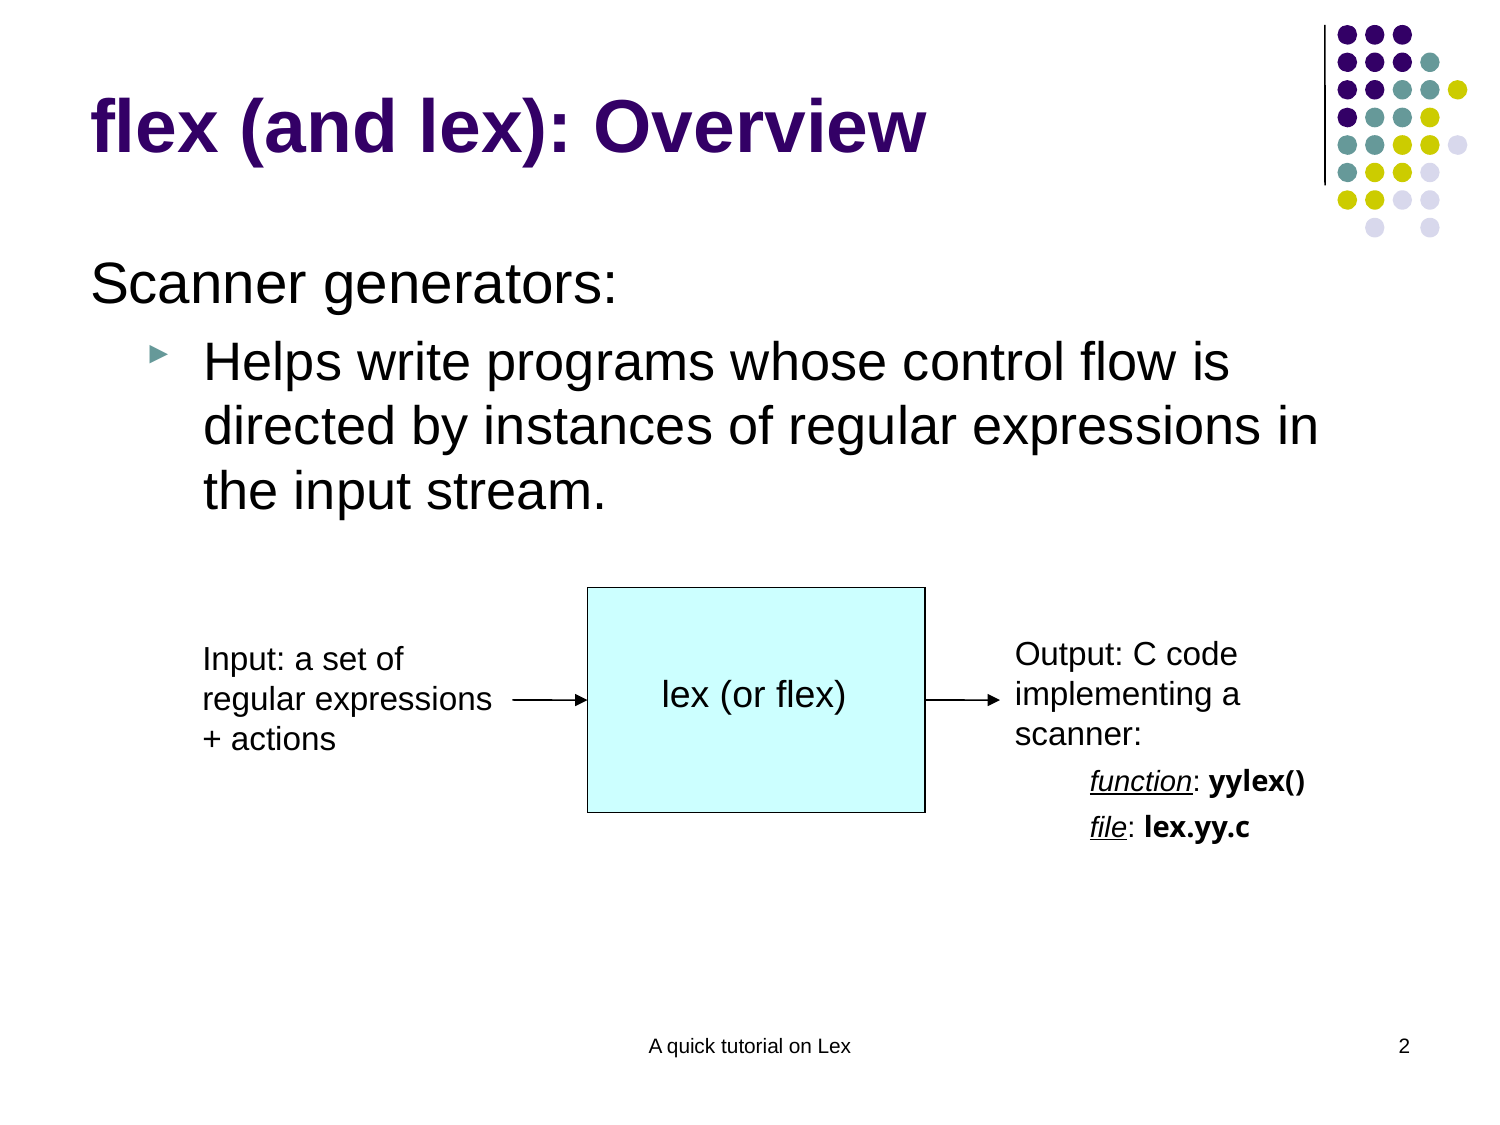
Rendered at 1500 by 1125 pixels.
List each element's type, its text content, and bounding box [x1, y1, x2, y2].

text_box Input: a set of regular expressions + actions [187, 629, 516, 765]
text_box [512, 693, 588, 707]
text_box [587, 587, 925, 813]
text_box [924, 693, 1000, 707]
slide_number 2 [1074, 1024, 1426, 1101]
footer A quick tutorial on Lex [512, 1024, 988, 1101]
list Scanner generators: Helps write programs whose control flow is directed by instances of regular expressions in the input stream. [75, 237, 1425, 1006]
text_box lex (or flex) [637, 662, 872, 723]
text_box Output: C code implementing a scanner: function: yylex() file: lex.yy.c [999, 624, 1353, 851]
title flex (and lex): Overview [75, 20, 1313, 175]
